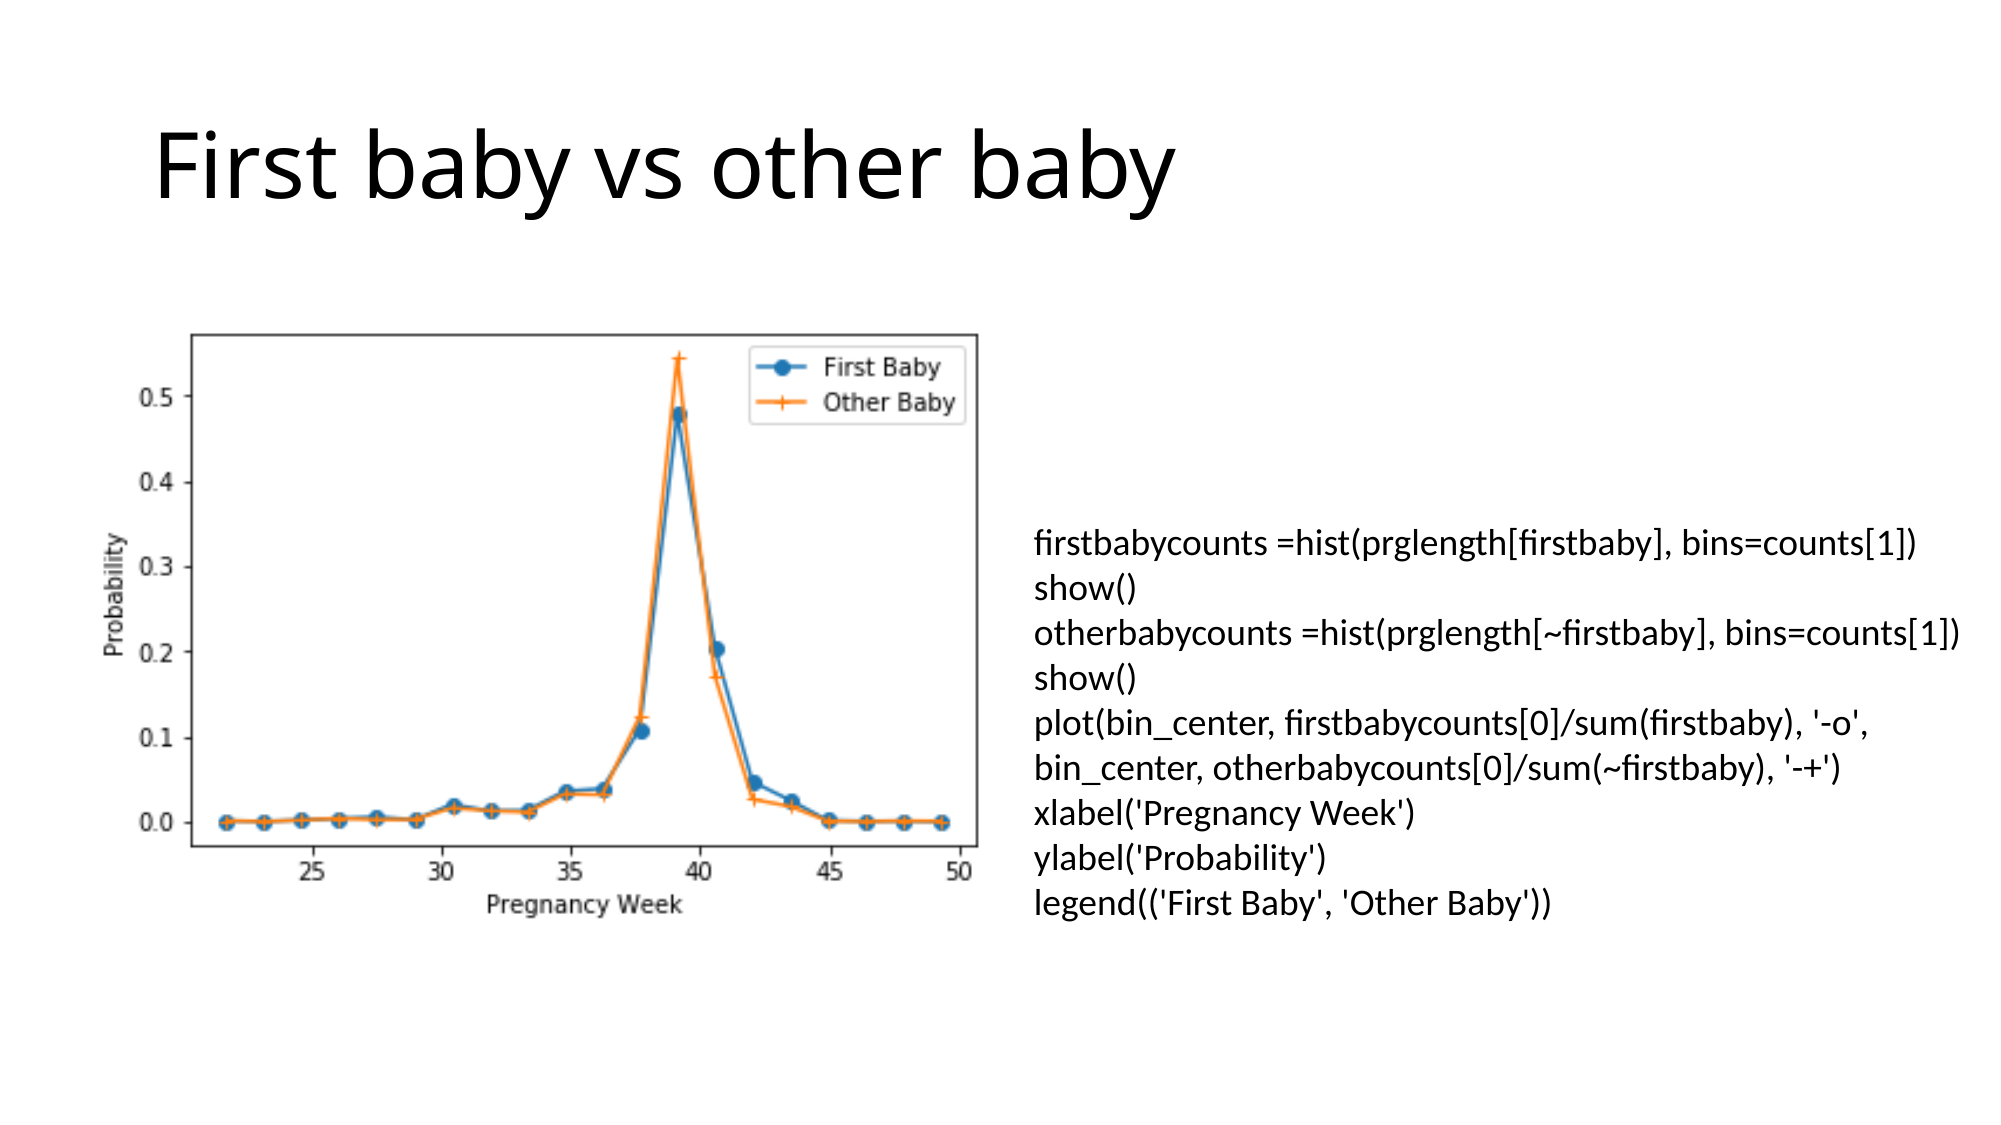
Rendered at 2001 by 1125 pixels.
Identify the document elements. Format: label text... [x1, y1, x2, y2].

picture [88, 311, 1000, 935]
text_box firstbabycounts =hist(prglength[firstbaby], bins=counts[1]) show() otherbabycounts =hist(prglength[~firstbaby], bins=counts[1]) show() plot(bin_center, firstbabycounts[0]/sum(firstbaby), '-o', bin_center, otherbabycounts[0]/sum(~firstbaby), '-+') xlabel('Pregnancy Week') ylabel('Probability') legend(('First Baby', 'Other Baby')) [1019, 510, 2000, 931]
title First baby vs other baby [137, 59, 1863, 278]
